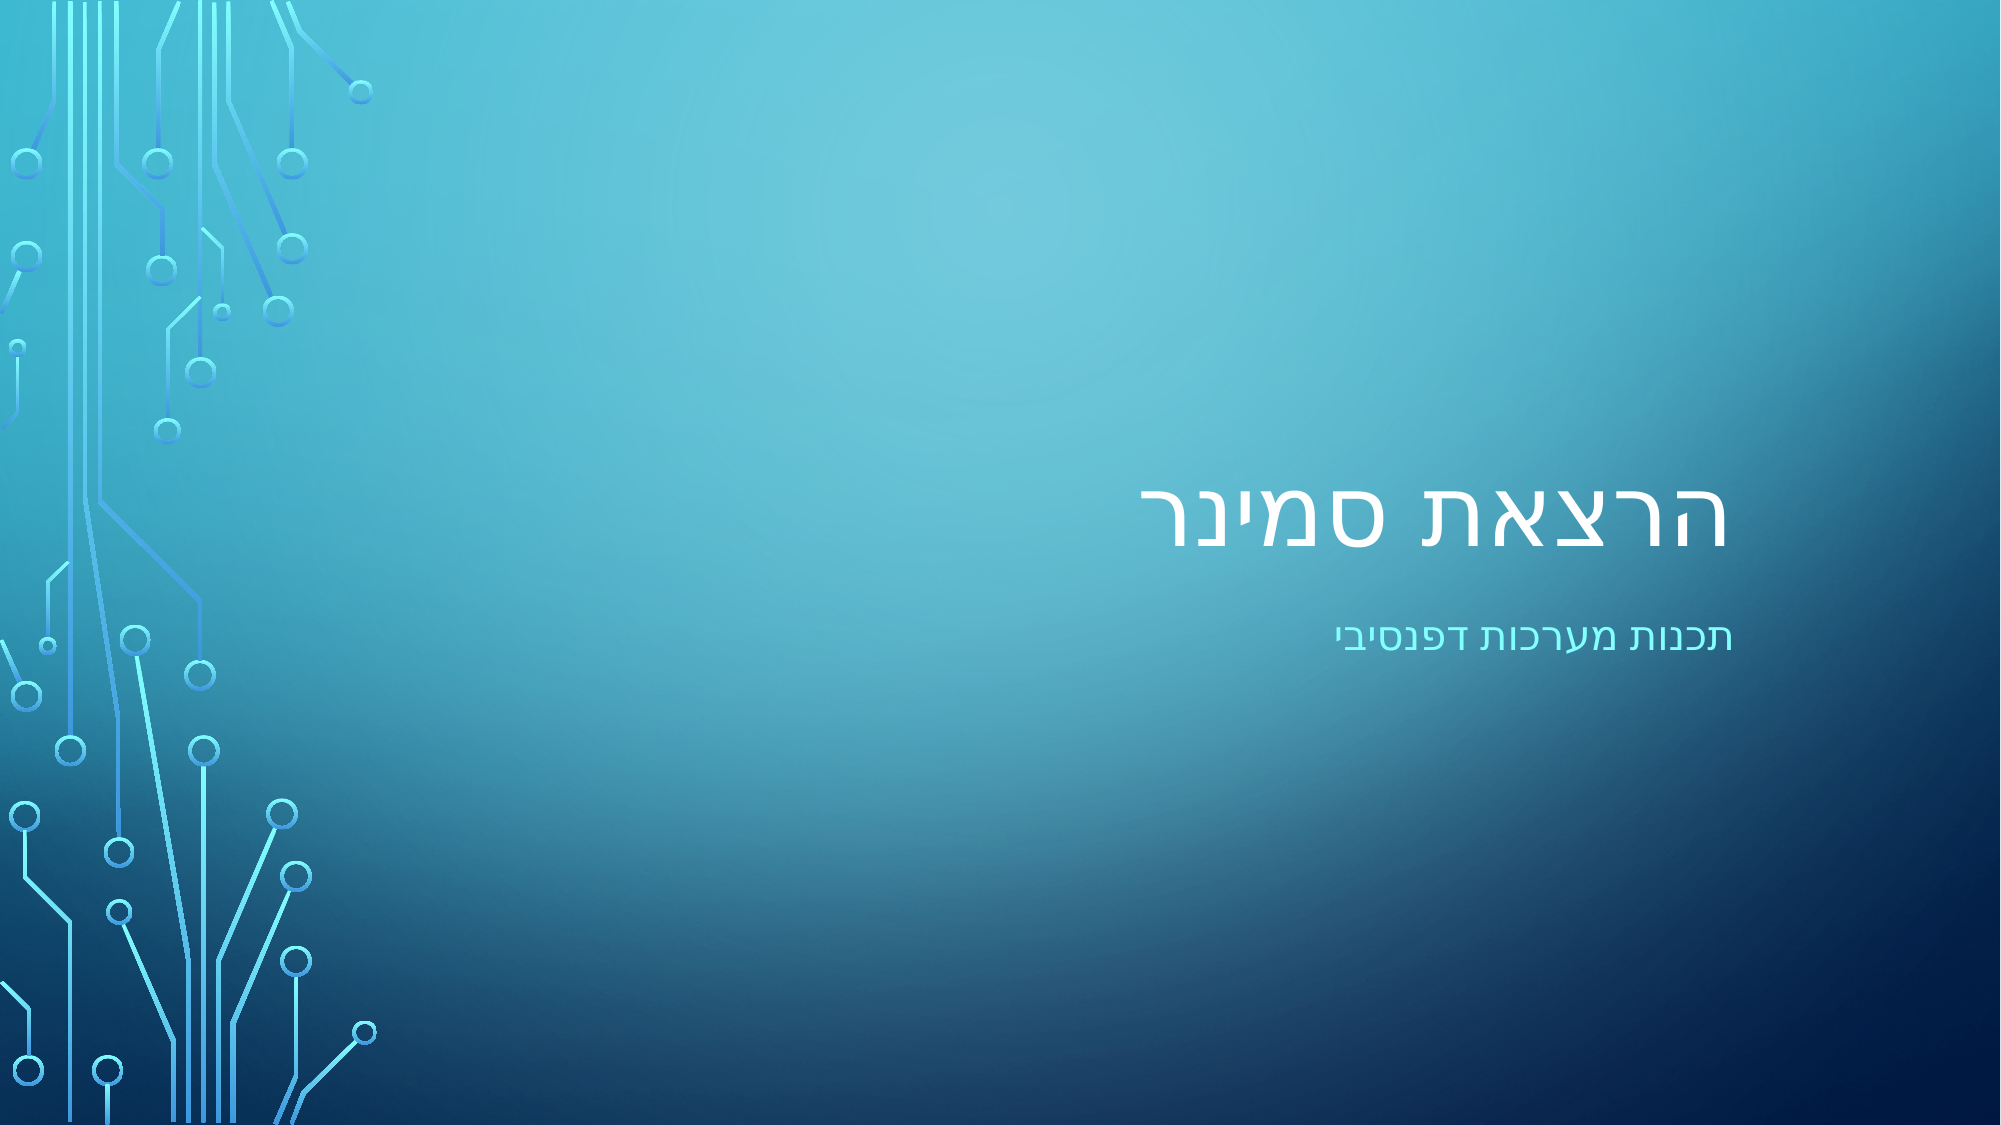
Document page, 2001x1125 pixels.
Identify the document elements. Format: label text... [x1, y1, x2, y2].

subtitle תכנות מערכות דפנסיבי [307, 590, 1750, 863]
title הרצאת סמינר [307, 184, 1750, 576]
